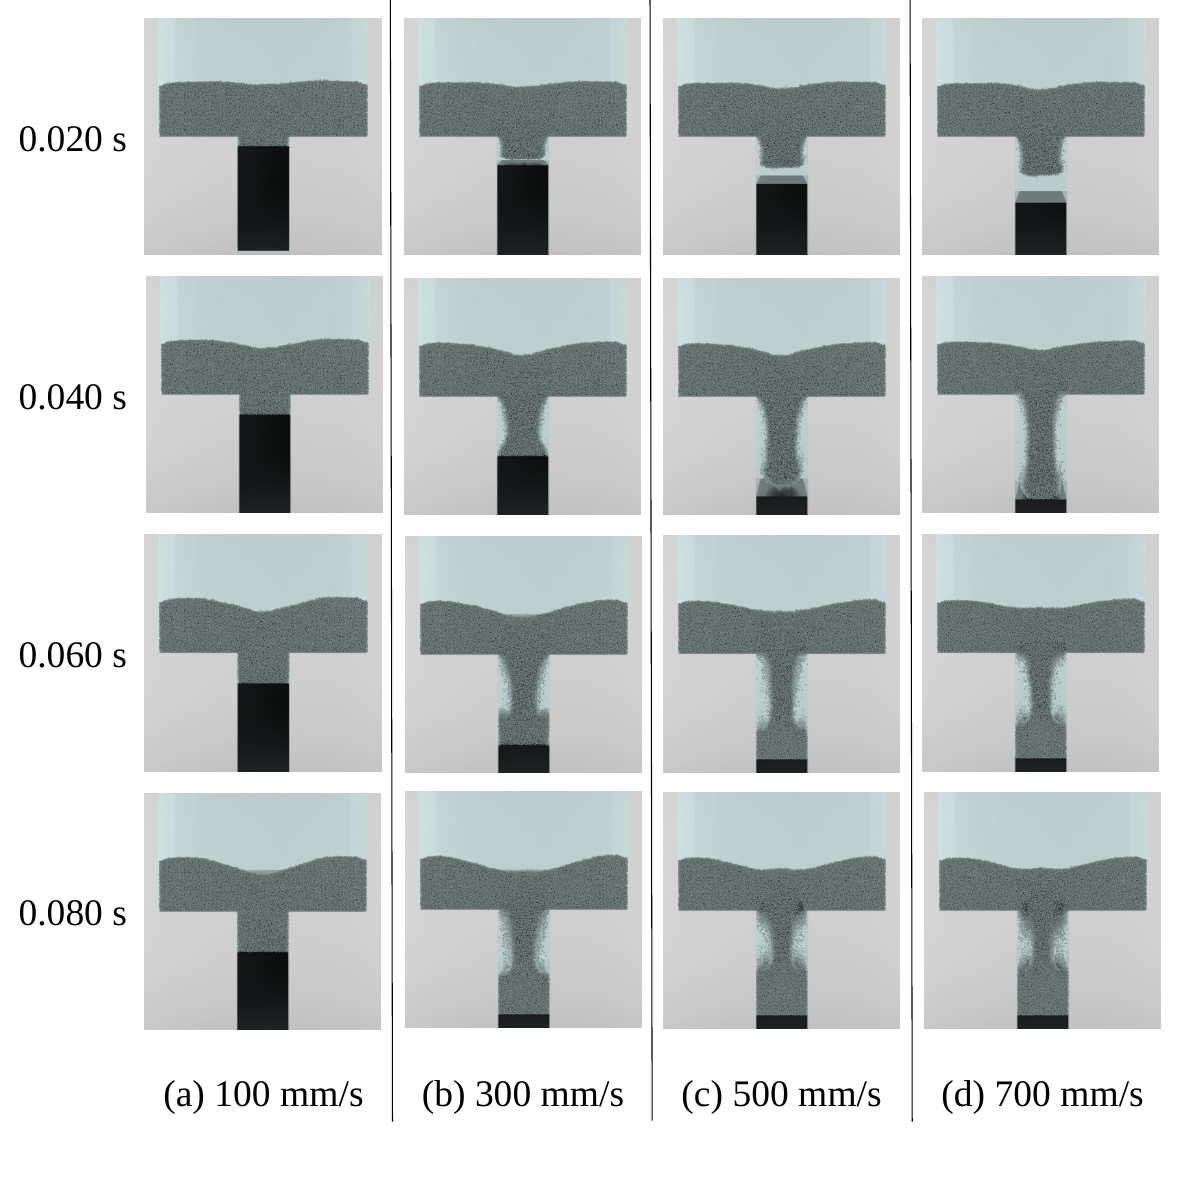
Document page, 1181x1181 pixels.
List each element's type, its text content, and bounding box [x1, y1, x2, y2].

text_box (c) 500 mm/s [663, 1061, 900, 1121]
picture [922, 534, 1159, 772]
text_box (d) 700 mm/s [926, 1061, 1159, 1122]
text_box 0.080 s [0, 881, 144, 941]
picture [405, 536, 642, 773]
picture [144, 534, 382, 772]
picture [924, 792, 1161, 1029]
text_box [649, 0, 653, 1121]
picture [404, 278, 641, 515]
text_box 0.040 s [0, 364, 146, 425]
picture [663, 18, 900, 255]
text_box (b) 300 mm/s [405, 1061, 641, 1121]
picture [404, 18, 641, 255]
text_box (a) 100 mm/s [145, 1061, 382, 1121]
text_box 0.020 s [0, 106, 144, 166]
text_box 0.060 s [0, 622, 144, 683]
picture [144, 793, 381, 1030]
picture [144, 18, 382, 255]
picture [663, 792, 900, 1029]
picture [663, 278, 900, 515]
picture [922, 18, 1159, 255]
picture [146, 276, 383, 513]
picture [922, 276, 1159, 513]
picture [405, 791, 642, 1028]
picture [663, 535, 900, 773]
